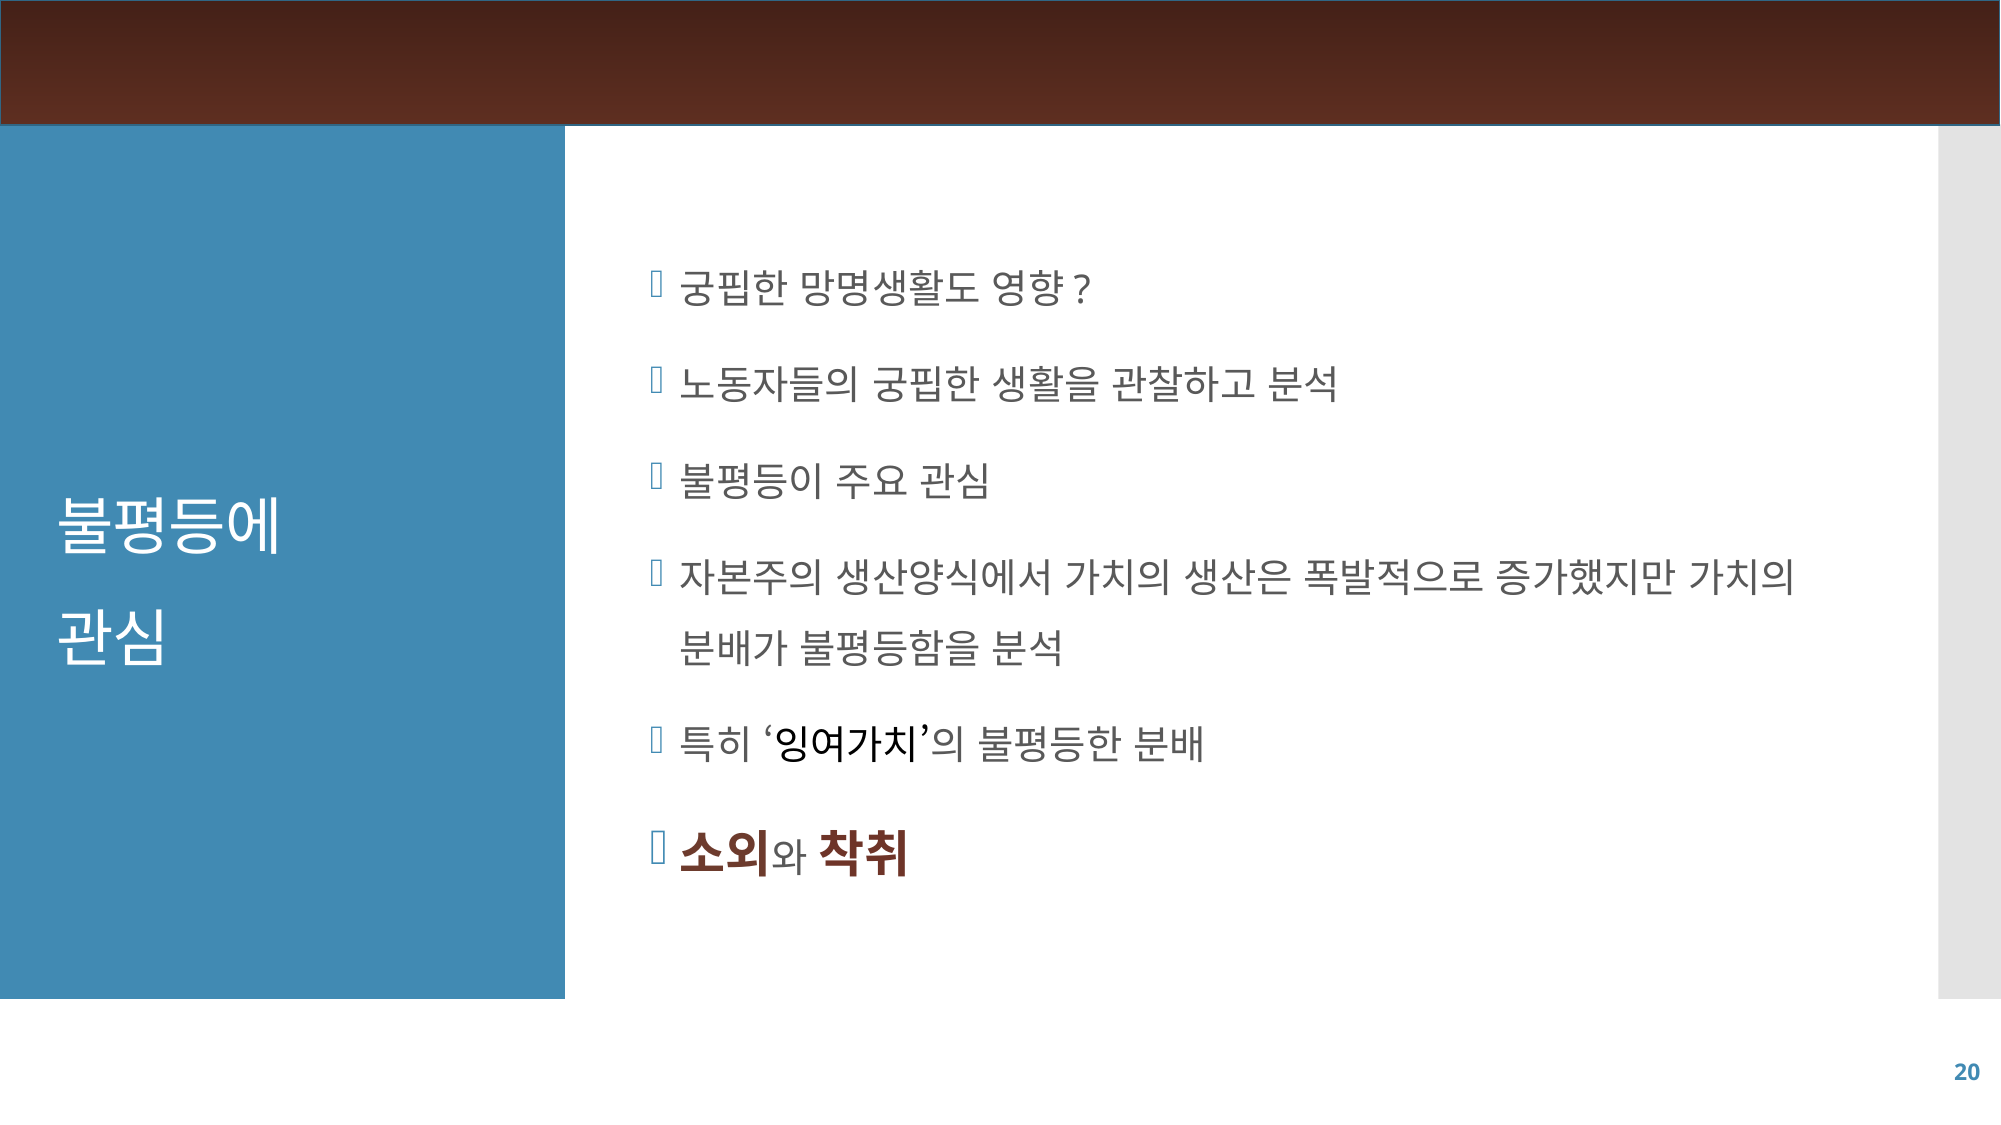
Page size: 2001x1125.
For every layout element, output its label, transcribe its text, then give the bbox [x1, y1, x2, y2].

title 불평등에 관심 [41, 184, 525, 940]
text_box [0, 0, 2000, 126]
slide_number 20 [1744, 1042, 1996, 1103]
list 궁핍한 망명생활도 영향? 노동자들의 궁핍한 생활을 관찰하고 분석 불평등이 주요 관심 자본주의 생산양식에서 가치의 생산은 폭발적으로 증가했지만 가치의 분배가 불평등함을 분석 특히 ‘잉여가치’의 불평등한 분배 소외와 착취 [634, 141, 1835, 982]
